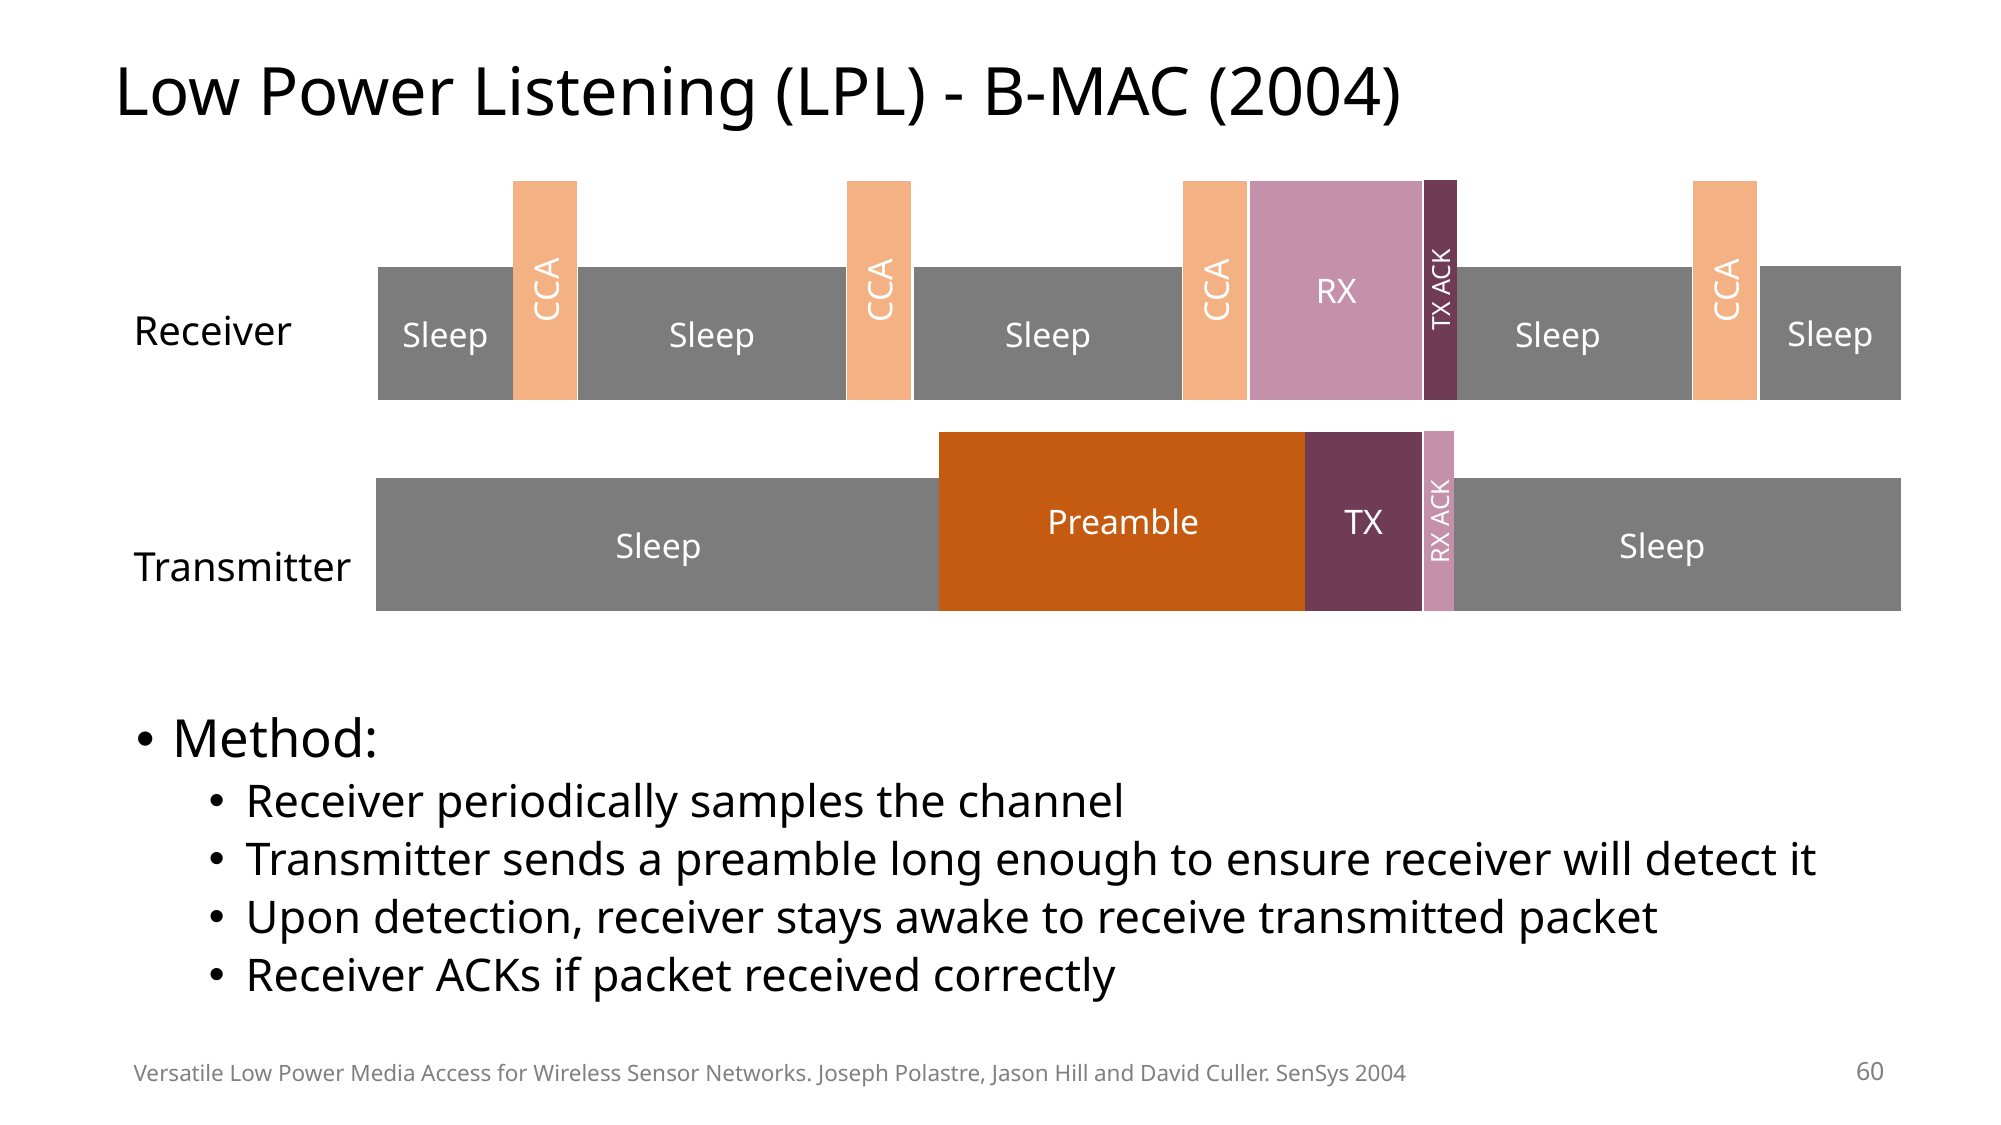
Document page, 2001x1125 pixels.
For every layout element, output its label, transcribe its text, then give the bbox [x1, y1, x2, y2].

text_box Sleep [1454, 478, 1901, 611]
text_box CCA [847, 181, 911, 400]
text_box TX [1305, 432, 1422, 611]
text_box Sleep [378, 267, 513, 400]
text_box TX ACK [1424, 180, 1457, 400]
slide_number 60 [1749, 1042, 1900, 1103]
list Method: Receiver periodically samples the channel Transmitter sends a preamble long enough to ensure receiver will detect it Upon detection, receiver stays awake to receive transmitted packet Receiver ACKs if packet received correctly [121, 705, 1879, 1014]
text_box RX [1250, 181, 1422, 400]
text_box Sleep [1457, 267, 1692, 400]
text_box Transmitter [118, 533, 376, 597]
title Low Power Listening (LPL) - B-MAC (2004) [99, 37, 1900, 150]
text_box Sleep [914, 267, 1182, 400]
text_box Sleep [578, 267, 846, 400]
text_box CCA [1693, 181, 1757, 400]
text_box CCA [1183, 181, 1247, 400]
text_box Receiver [118, 297, 378, 361]
text_box RX ACK [1424, 431, 1454, 611]
text_box Versatile Low Power Media Access for Wireless Sensor Networks. Joseph Polastre, Jason Hill and David Culler. SenSys 2004 [118, 1051, 1468, 1094]
text_box Sleep [376, 478, 939, 611]
text_box Sleep [1760, 266, 1901, 400]
text_box CCA [513, 181, 577, 400]
text_box Preamble [939, 432, 1305, 611]
